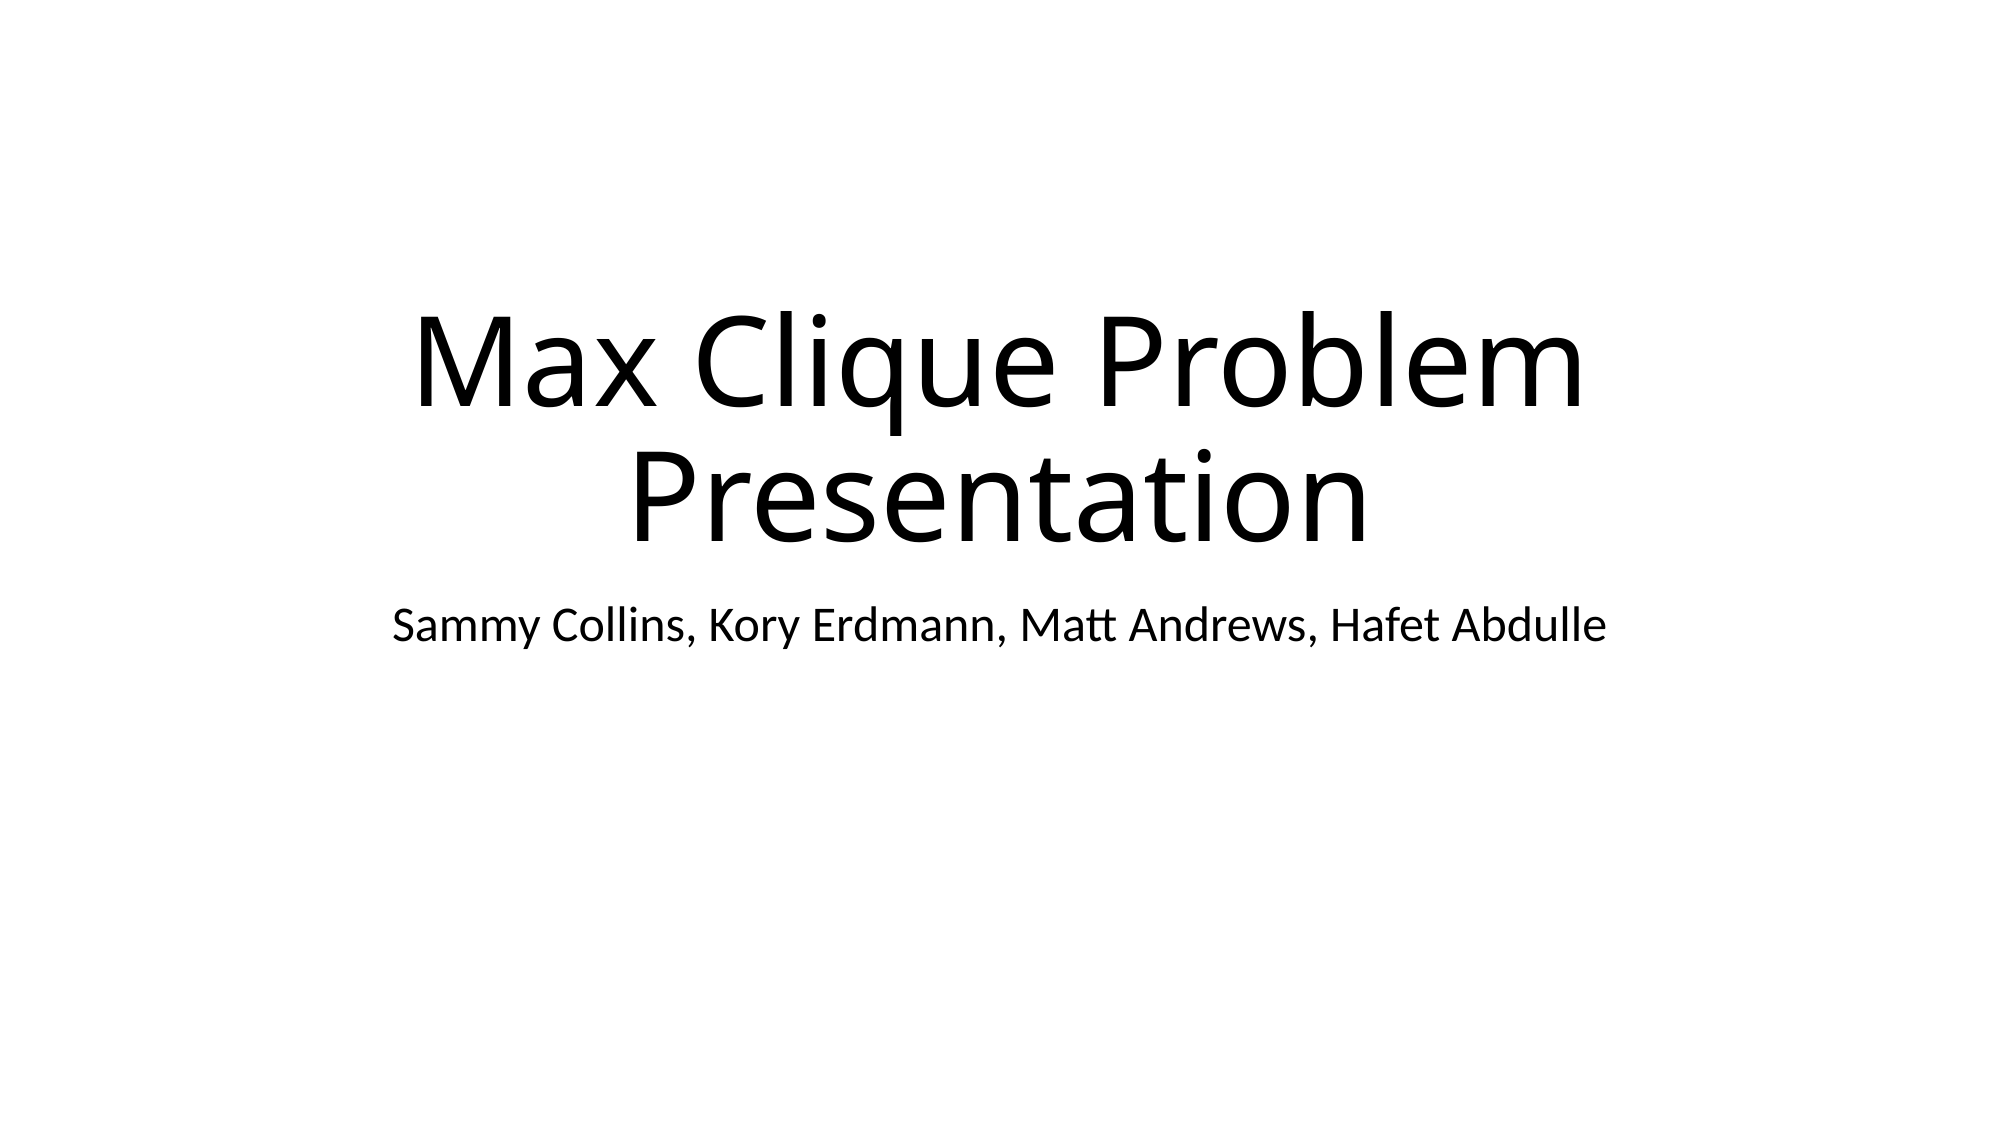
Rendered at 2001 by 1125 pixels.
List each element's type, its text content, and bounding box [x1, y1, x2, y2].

title Max Clique Problem Presentation [249, 184, 1750, 576]
subtitle Sammy Collins, Kory Erdmann, Matt Andrews, Hafet Abdulle [249, 590, 1750, 863]
